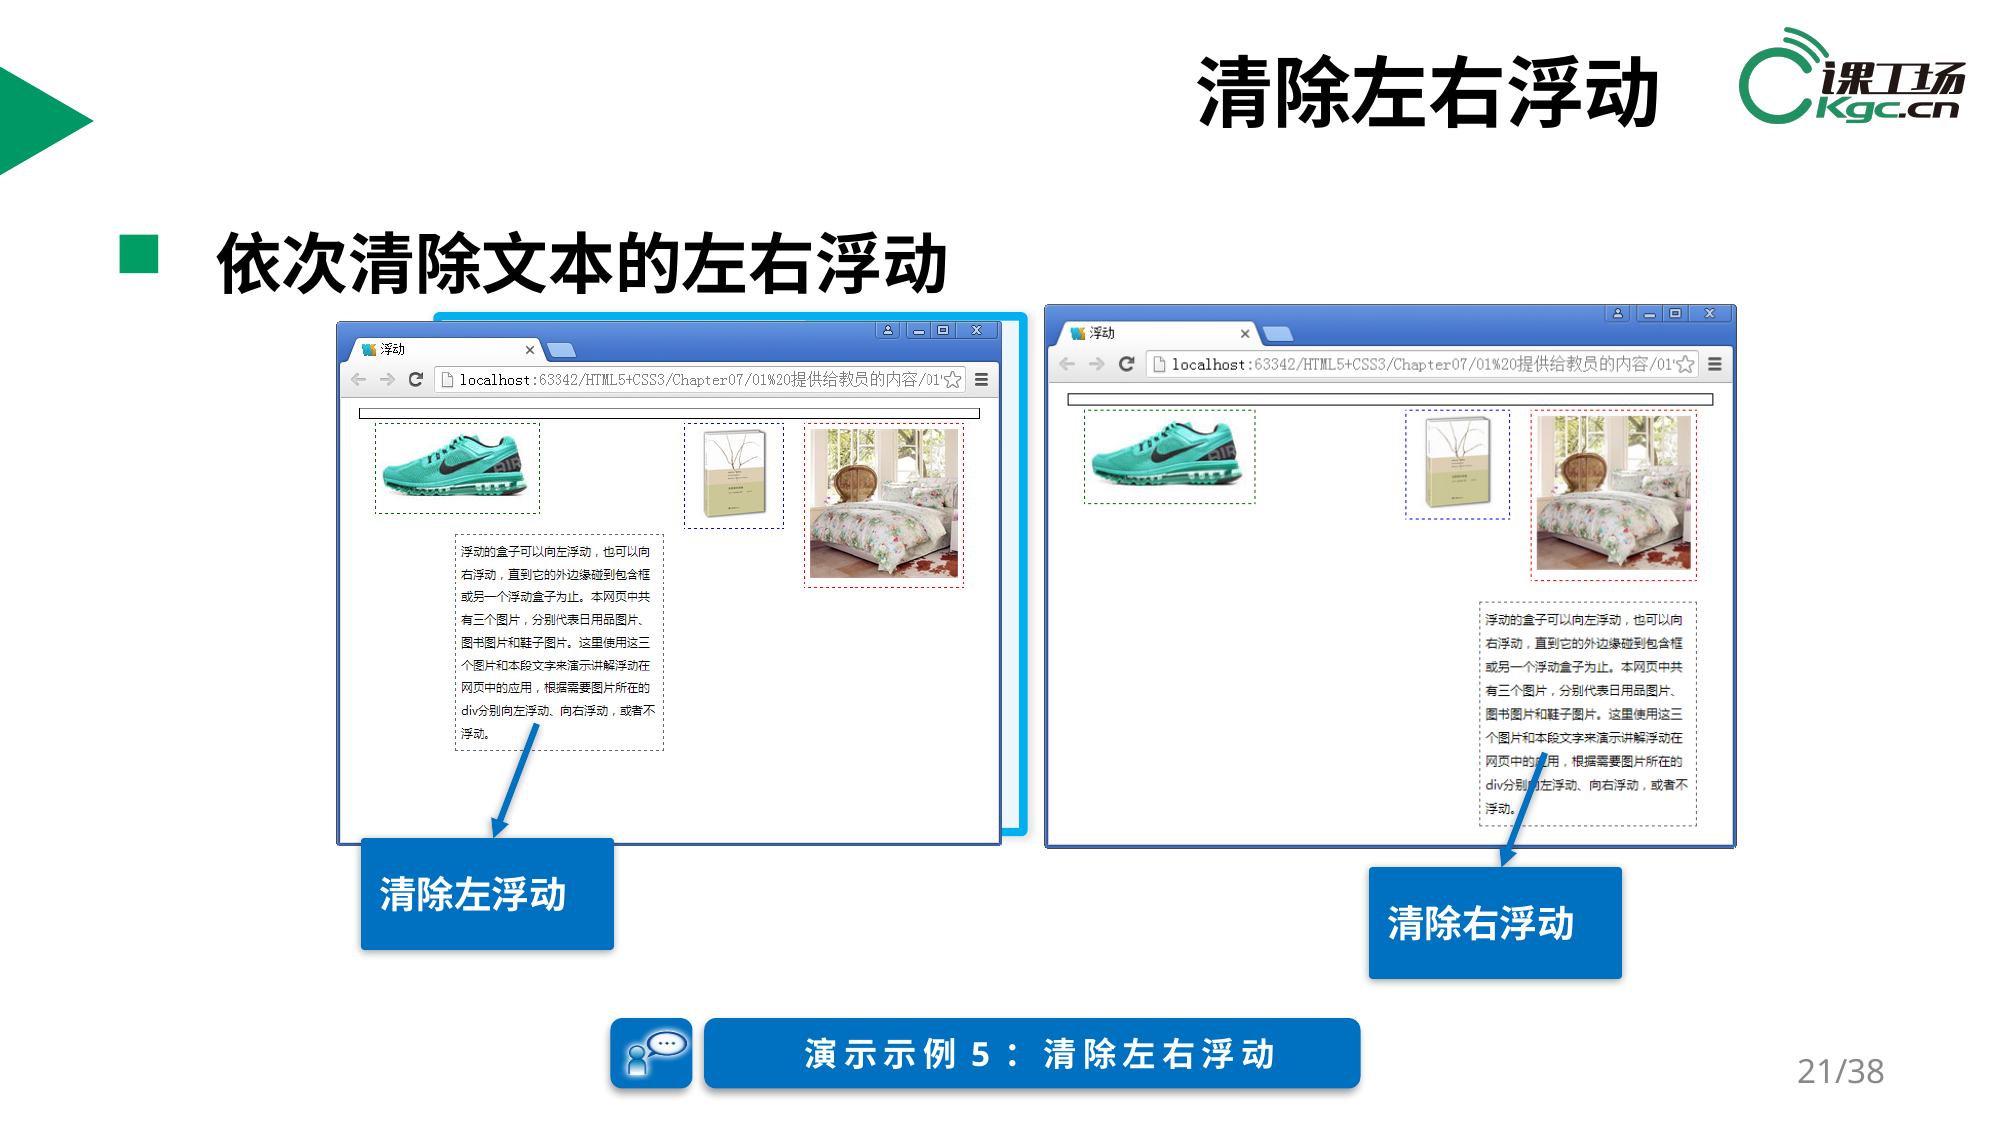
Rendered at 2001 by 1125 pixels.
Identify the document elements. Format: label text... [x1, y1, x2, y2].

title 清除左右浮动 [1180, 46, 1721, 133]
picture [336, 321, 1003, 846]
picture [1044, 303, 1737, 849]
list 依次清除文本的左右浮动 [99, 214, 1900, 1005]
text_box 清除右浮动 [1500, 857, 1512, 868]
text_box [610, 1017, 1361, 1089]
text_box .layer04 { border:1px #666 dashed; font-size:12px; line-height:23px; width: 200px; float: right; clear:left; } [437, 316, 1024, 833]
text_box 清除右浮动 [1372, 870, 1619, 976]
text_box 清除左浮动 [364, 855, 611, 947]
slide_number /38 [1433, 1042, 1901, 1104]
picture [1739, 27, 1966, 124]
